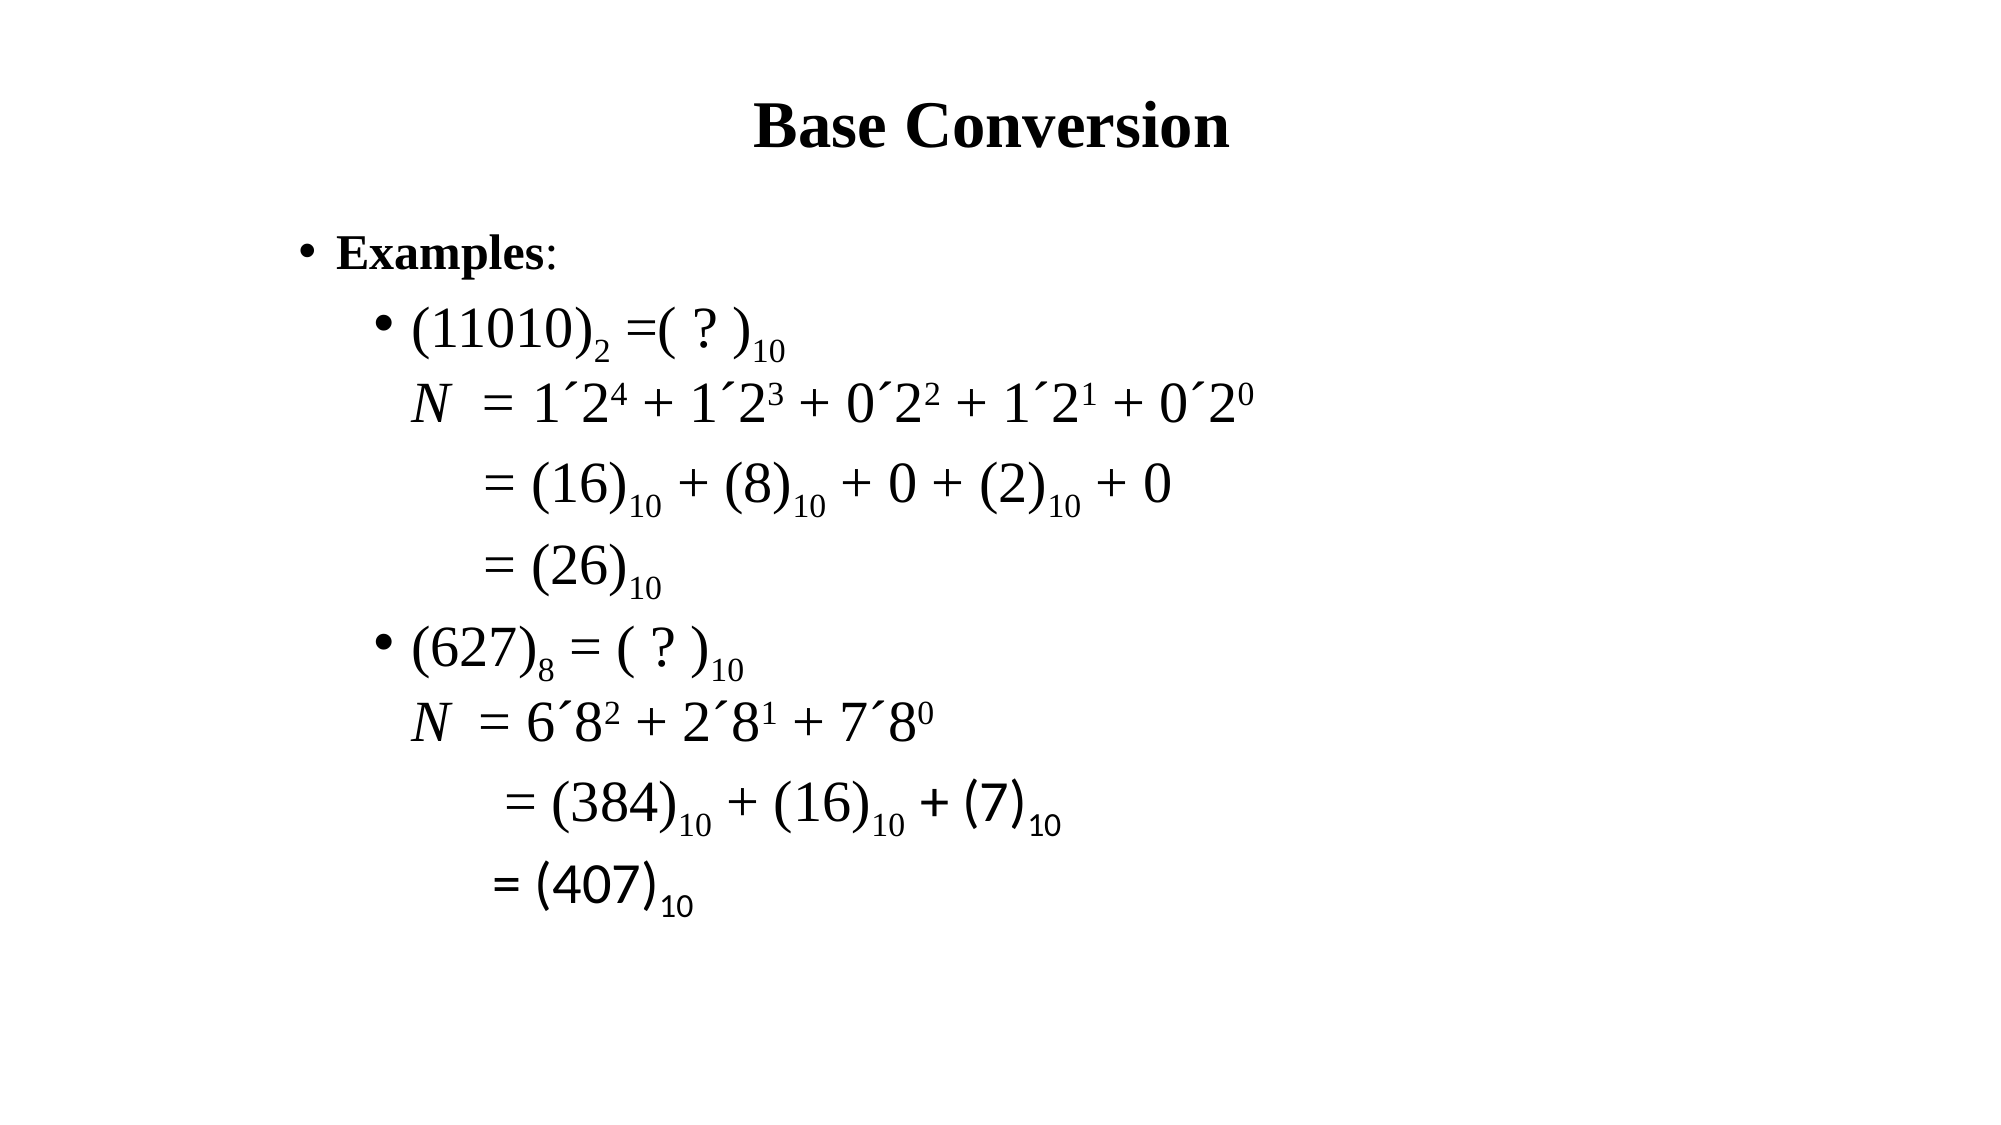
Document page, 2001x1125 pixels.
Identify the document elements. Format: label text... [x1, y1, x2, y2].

title Base Conversion [129, 17, 1855, 235]
list Examples: (11010)2 =( ? )10 N = 1´24 + 1´23 + 0´22 + 1´21 + 0´20 = (16)10 + (8)10 + 0 + (2)10 + 0 = (26)10 (627)8 = ( ? )10 N = 6´82 + 2´81 + 7´80 = (384)10 + (16)10 + (7)10 = (407)10 [133, 218, 1859, 933]
